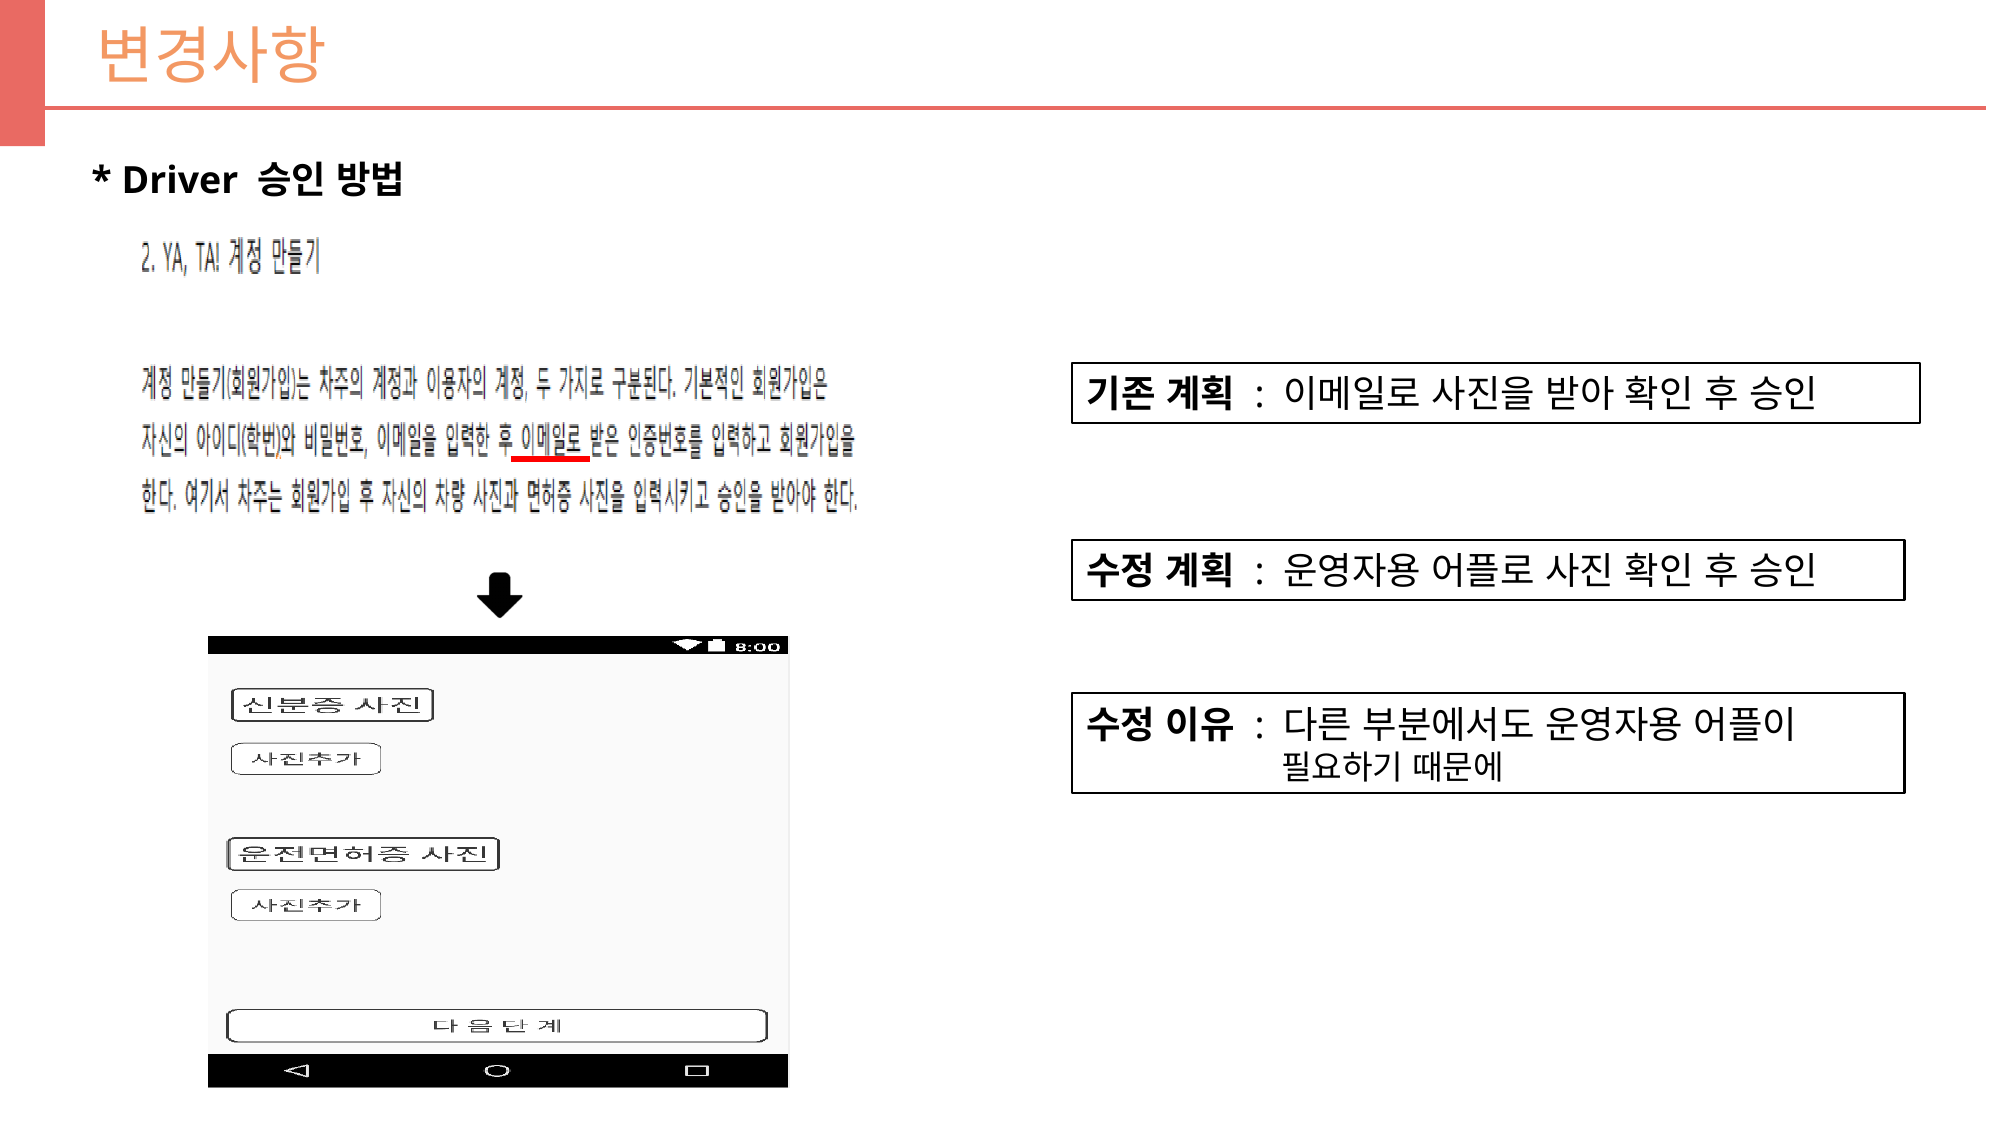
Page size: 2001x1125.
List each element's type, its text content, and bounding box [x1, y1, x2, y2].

text_box 수정 계획 : 운영자용 어플로 사진 확인 후 승인 [1071, 539, 1905, 600]
picture [208, 635, 790, 1088]
text_box 변경사항 [0, 8, 463, 99]
text_box [0, 99, 46, 147]
picture [142, 231, 857, 519]
text_box 수정 이유 : 다른 부분에서도 운영자용 어플이 필요하기 때문에 [1071, 693, 1905, 794]
text_box [0, 0, 46, 8]
text_box 기존 계획 : 이메일로 사진을 받아 확인 후 승인 [1071, 362, 1920, 423]
picture [472, 568, 527, 623]
text_box * Driver 승인 방법 [76, 148, 554, 209]
